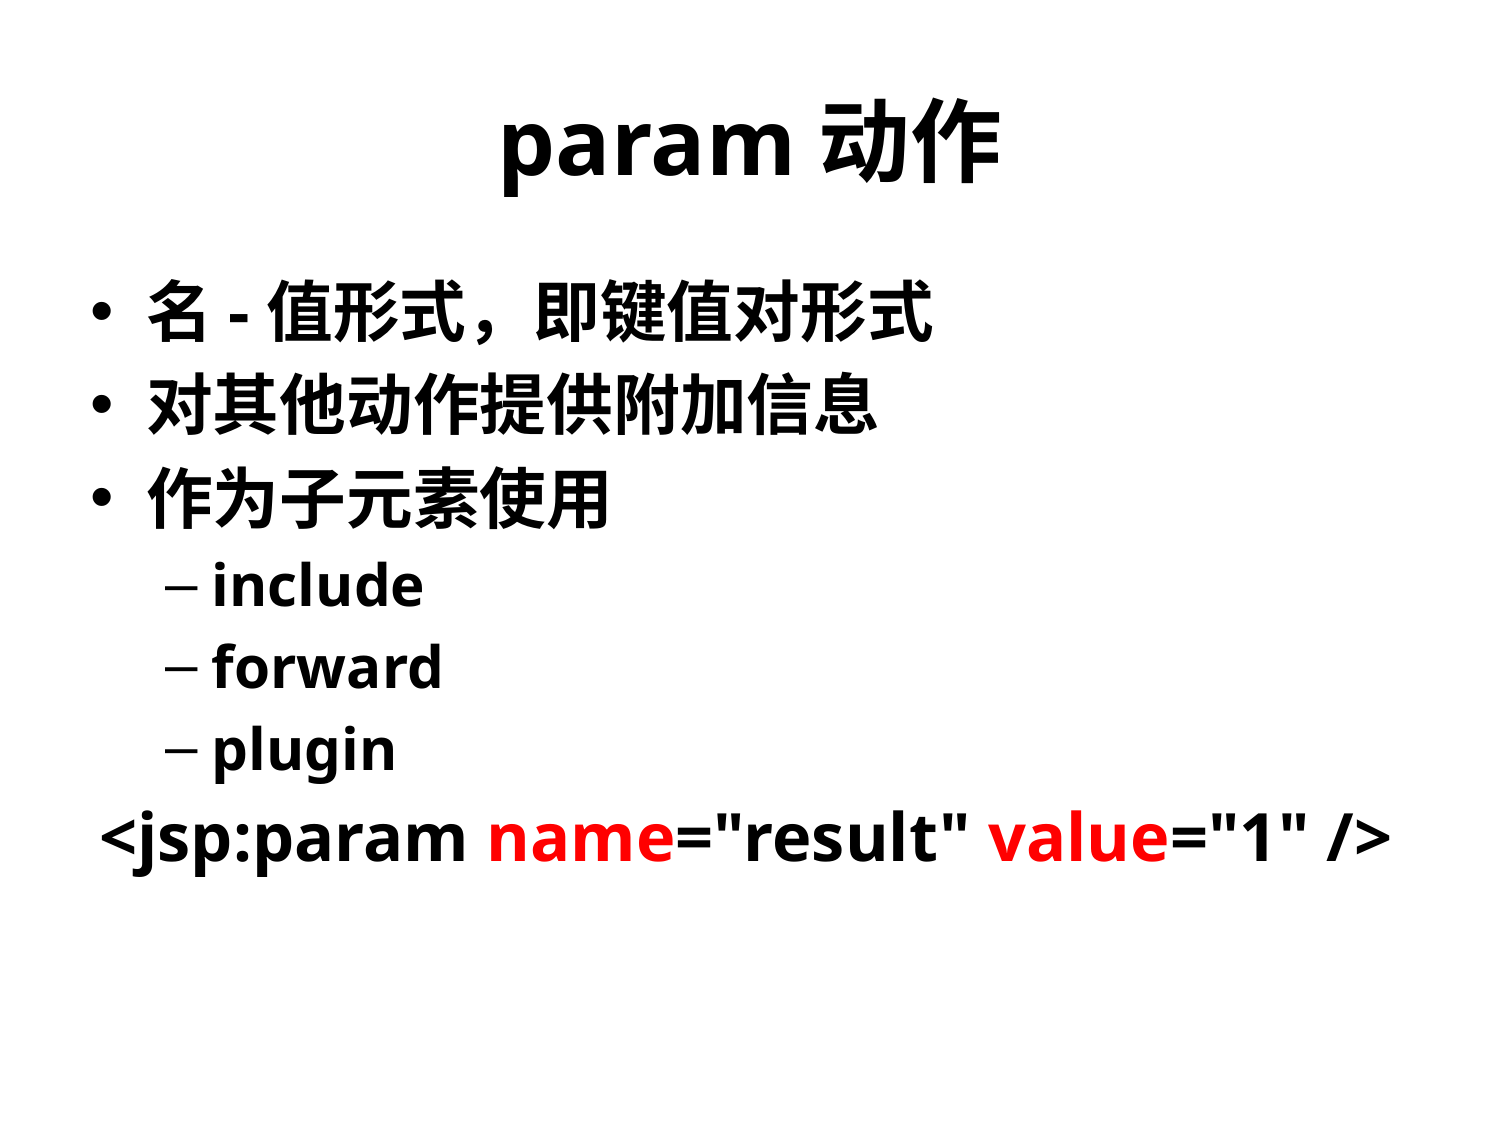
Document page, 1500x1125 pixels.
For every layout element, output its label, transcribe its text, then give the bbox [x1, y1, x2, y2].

title param动作 [75, 45, 1425, 233]
list 名-值形式，即键值对形式 对其他动作提供附加信息 作为子元素使用 include forward plugin <jsp:param name="result" value="1" /> [75, 262, 1425, 1005]
